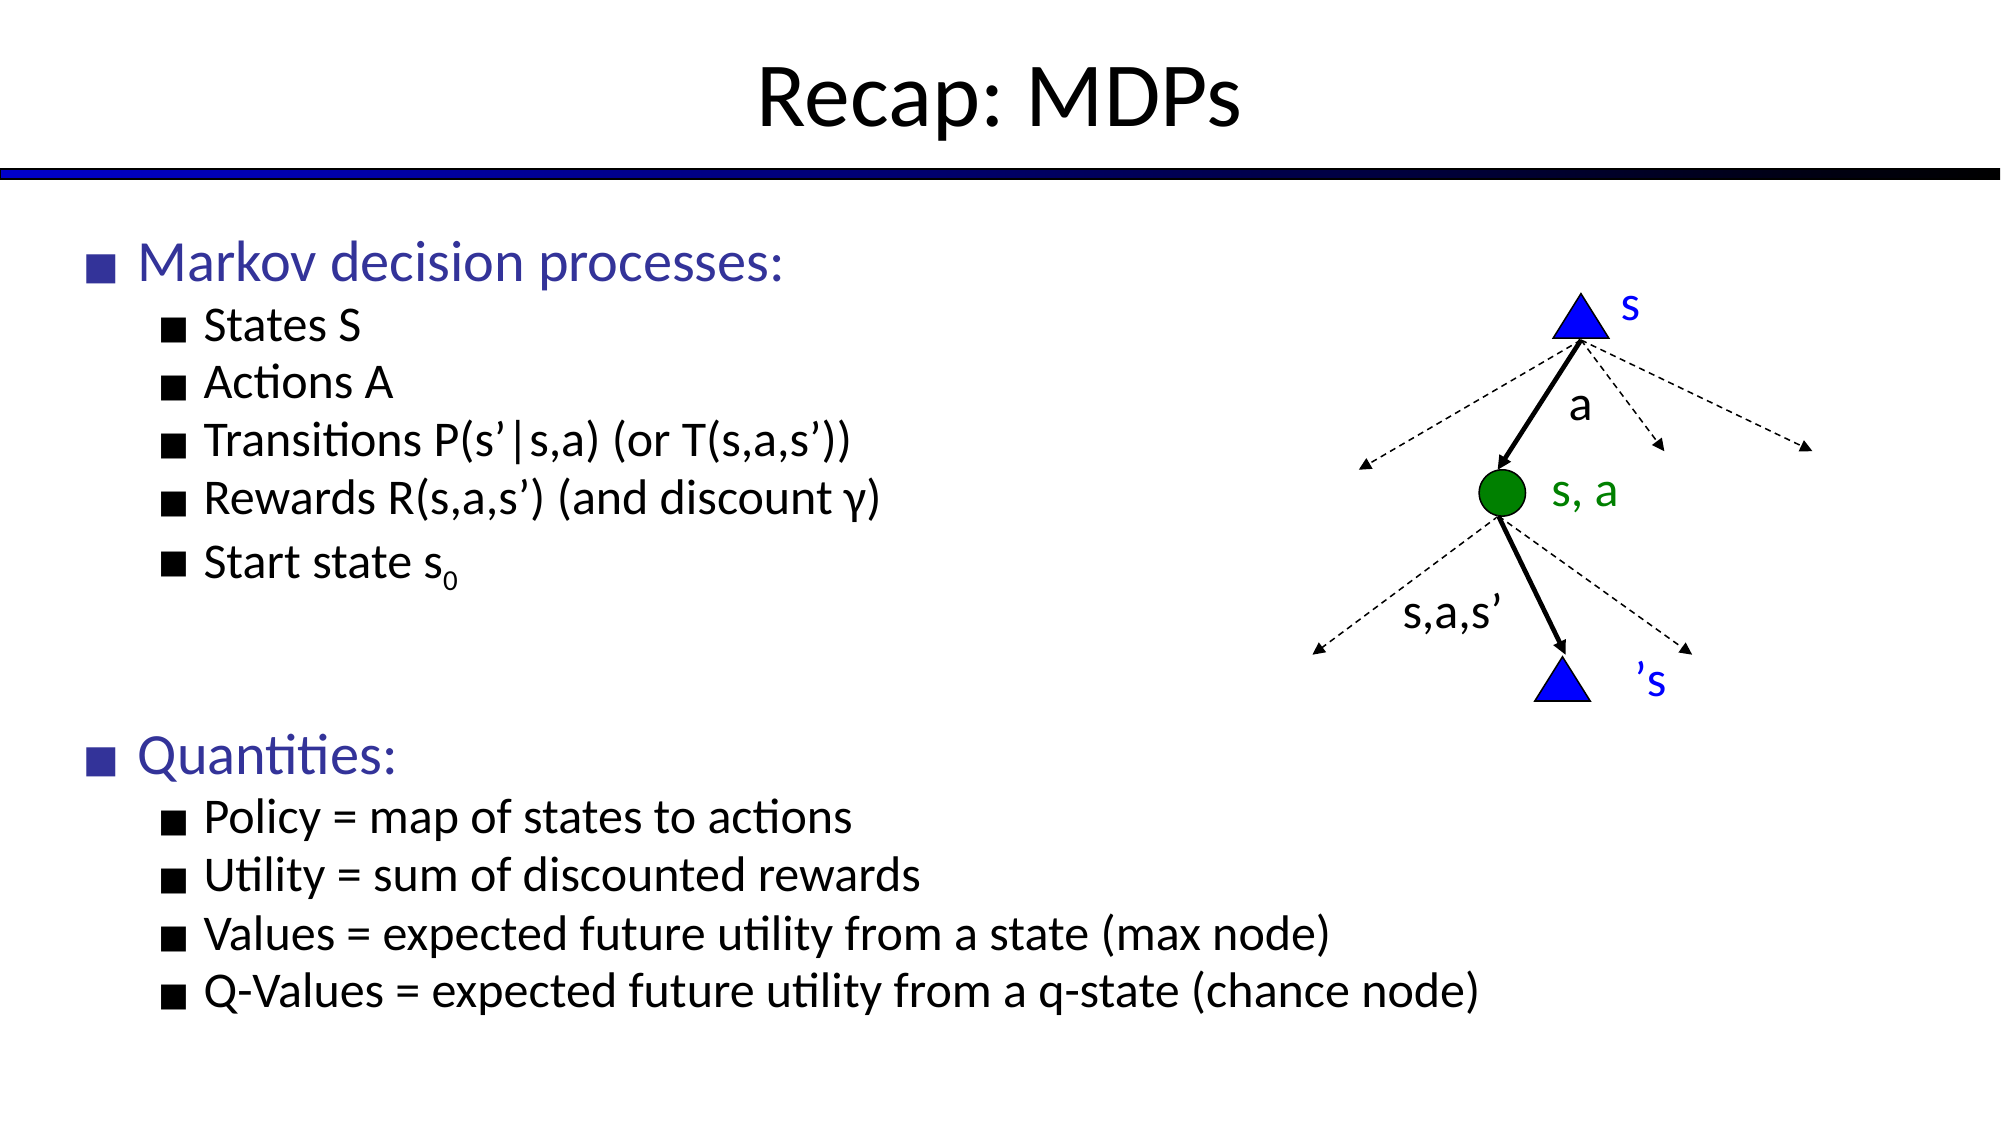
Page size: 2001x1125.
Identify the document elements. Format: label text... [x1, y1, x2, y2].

list Markov decision processes: States S Actions A Transitions P(s’|s,a) (or T(s,a,s’)) Rewards R(s,a,s’) (and discount γ) Start state s0 Quantities: Policy = map of states to actions Utility = sum of discounted rewards Values = expected future utility from a state (max node) Q-Values = expected future utility from a q-state (chance node) [66, 229, 1934, 1005]
title Recap: MDPs [0, 0, 2000, 184]
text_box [1312, 262, 1813, 715]
